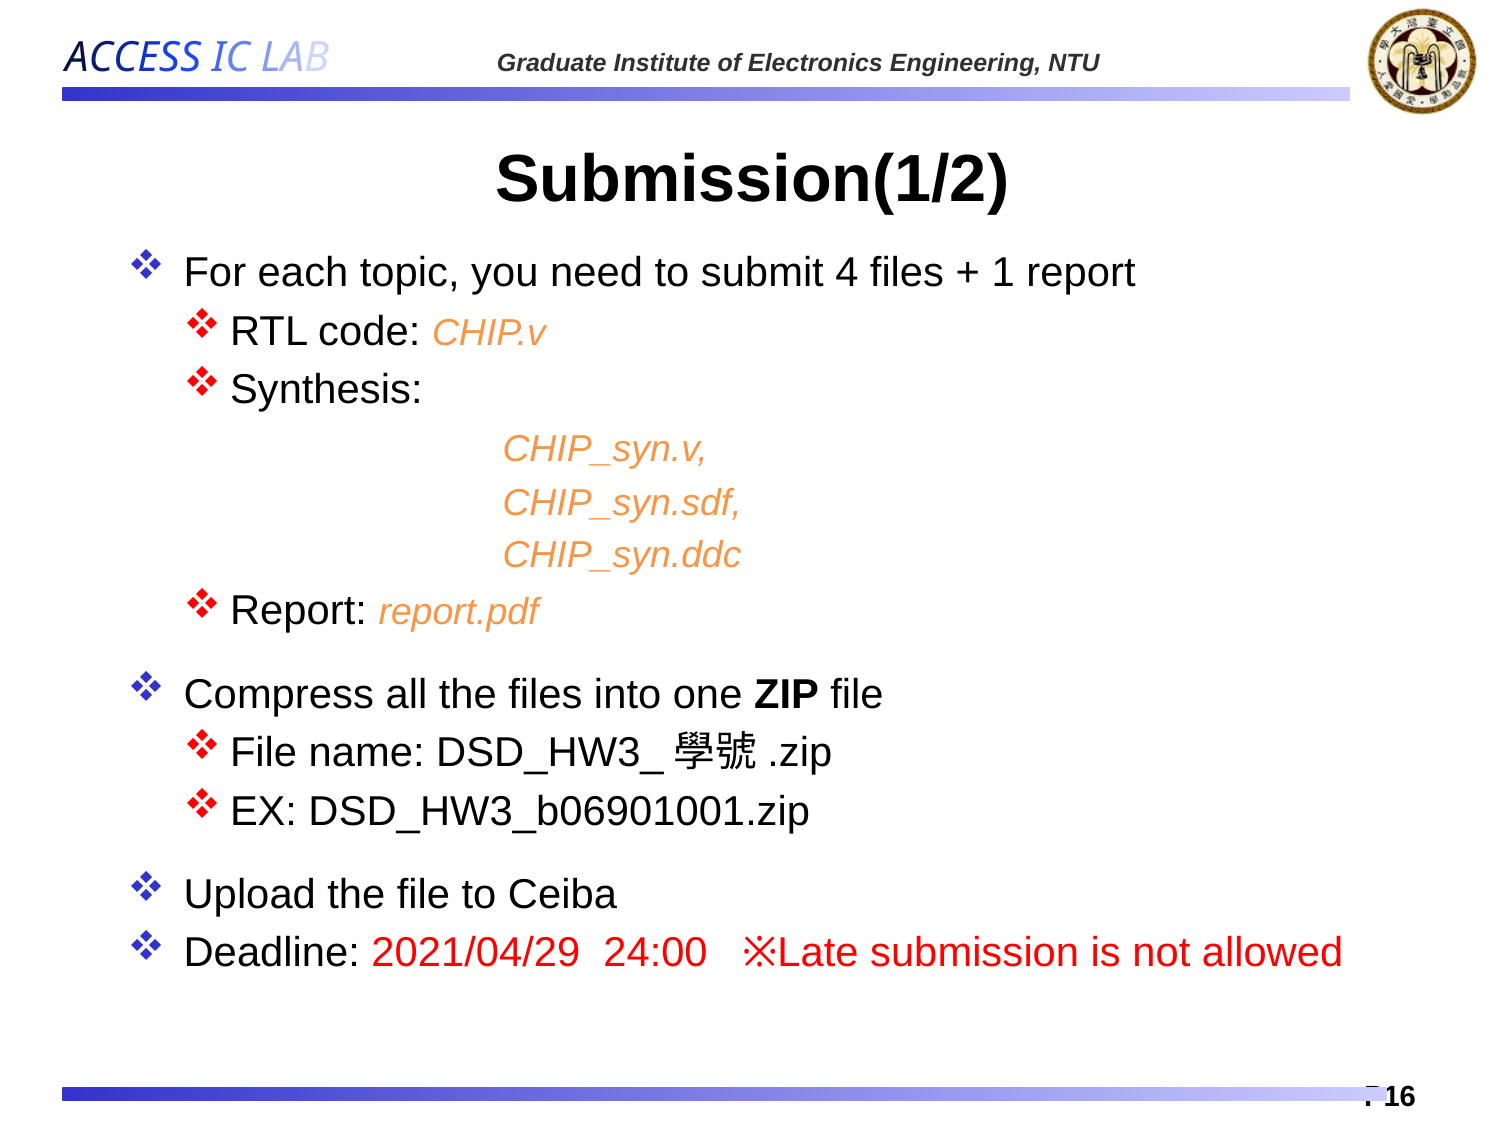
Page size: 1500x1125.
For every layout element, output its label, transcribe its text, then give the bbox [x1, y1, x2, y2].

title Submission(1/2) [64, 112, 1441, 238]
picture [1359, 0, 1488, 125]
list For each topic, you need to submit 4 files + 1 report RTL code: CHIP.v Synthesis: CHIP_syn.v, CHIP_syn.sdf, CHIP_syn.ddc Report: report.pdf Compress all the files into one ZIP file File name: DSD_HW3_學號.zip EX: DSD_HW3_b06901001.zip Upload the file to Ceiba Deadline: 2021/04/29 24:00 ※Late submission is not allowed [112, 237, 1500, 1012]
